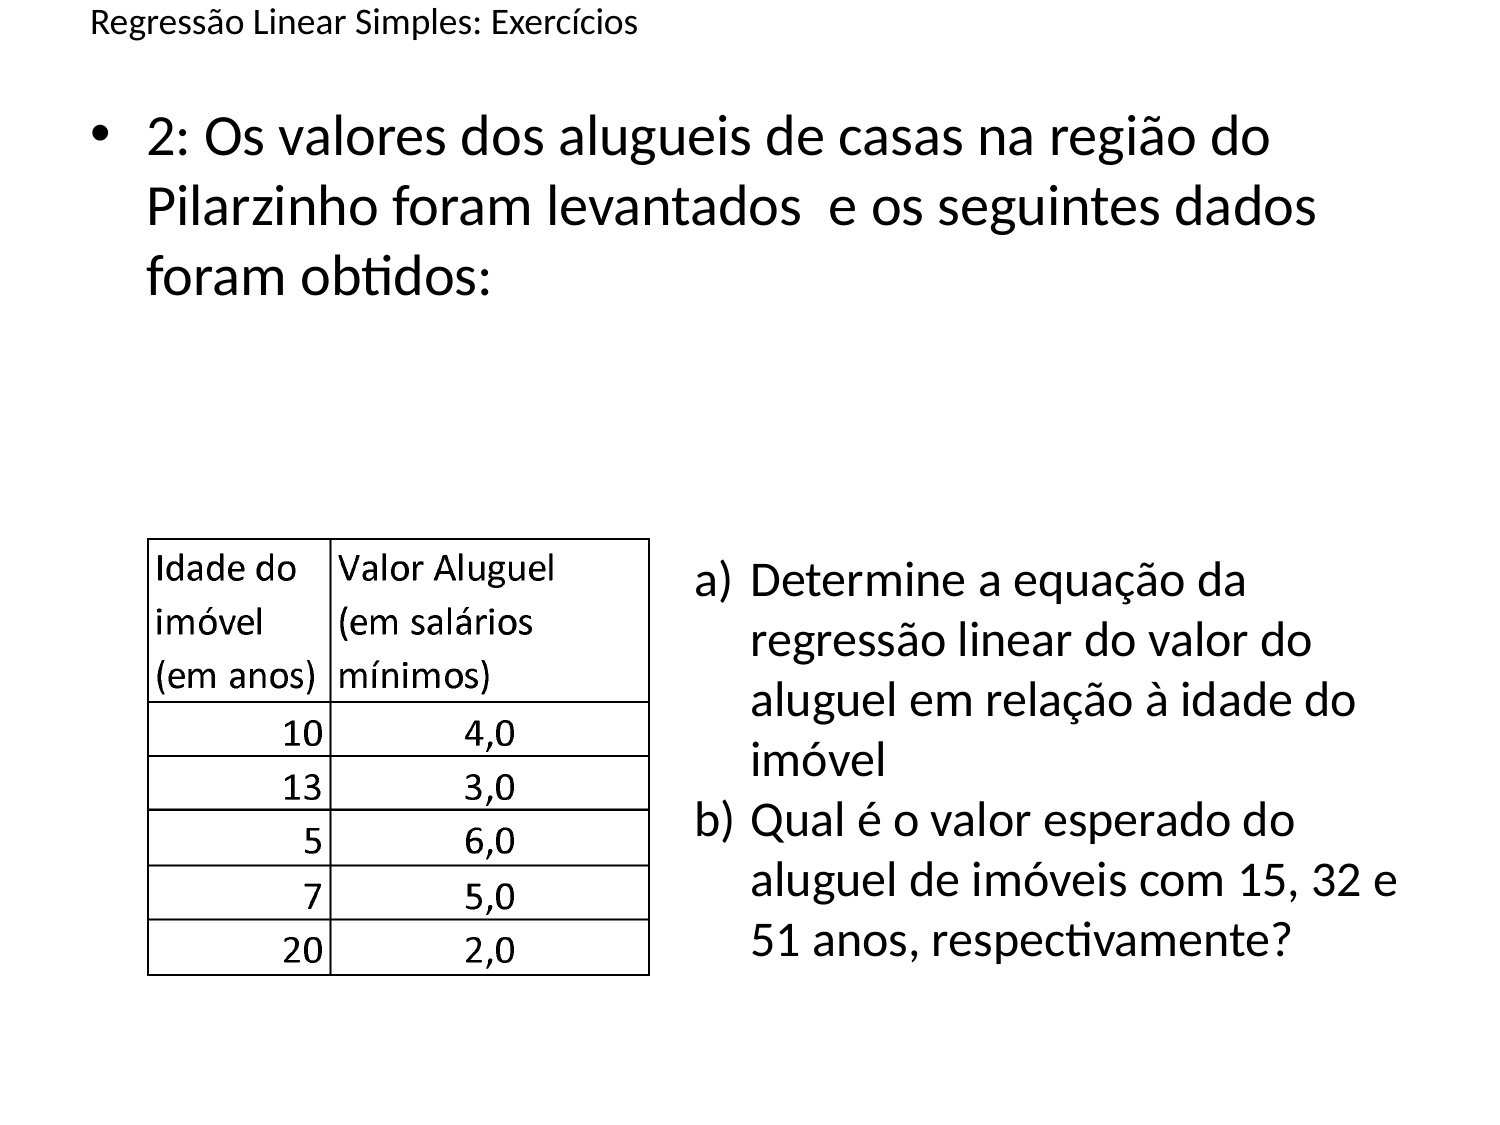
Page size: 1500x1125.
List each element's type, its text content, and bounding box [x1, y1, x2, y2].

text_box Determine a equação da regressão linear do valor do aluguel em relação à idade do imóvel Qual é o valor esperado do aluguel de imóveis com 15, 32 e 51 anos, respectivamente? [679, 538, 1436, 979]
picture [147, 538, 650, 977]
list 2: Os valores dos alugueis de casas na região do Pilarzinho foram levantados e os seguintes dados foram obtidos: [75, 90, 1425, 1005]
title Regressão Linear Simples: Exercícios [75, 7, 1425, 76]
